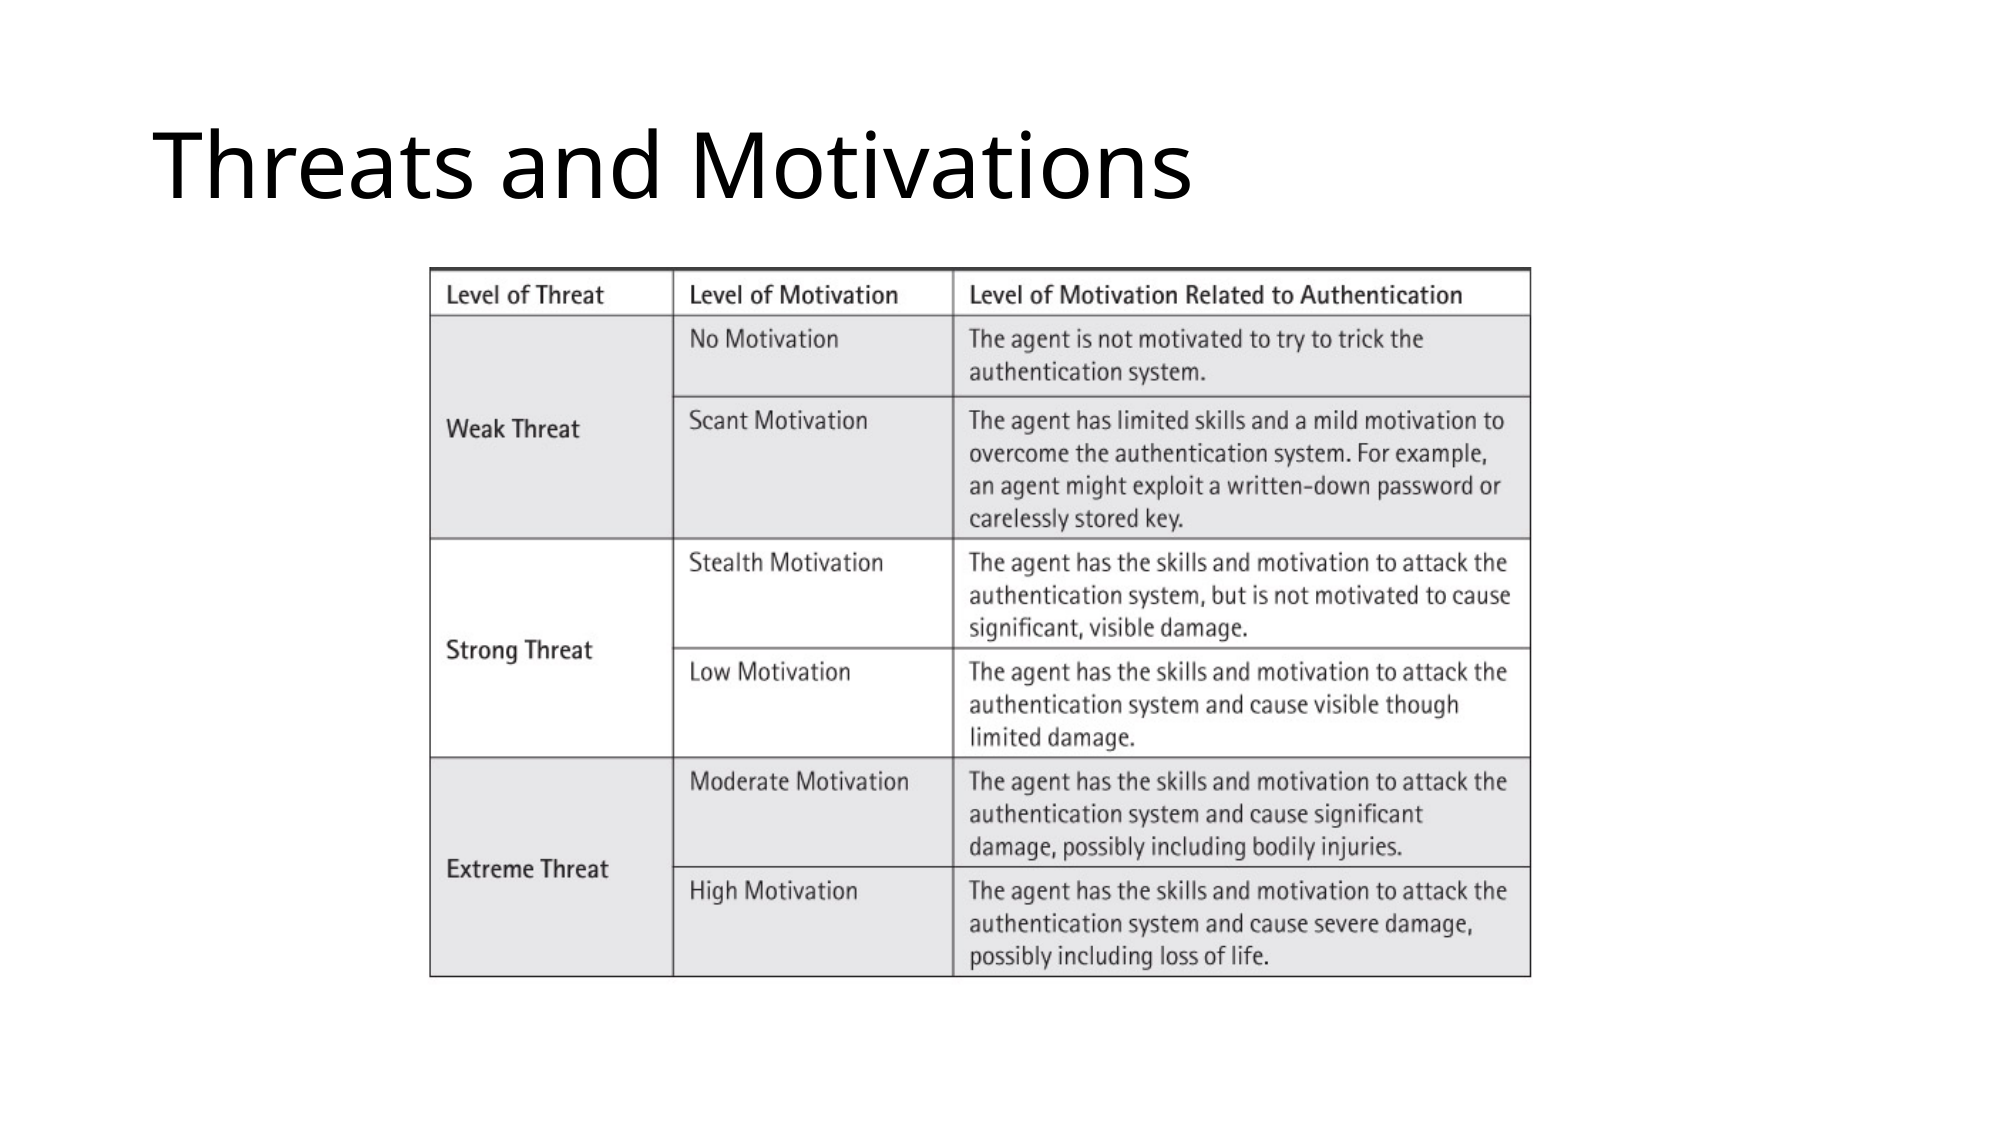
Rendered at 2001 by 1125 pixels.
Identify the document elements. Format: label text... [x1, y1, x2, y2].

picture [394, 267, 1552, 1013]
title Threats and Motivations [137, 59, 1863, 278]
